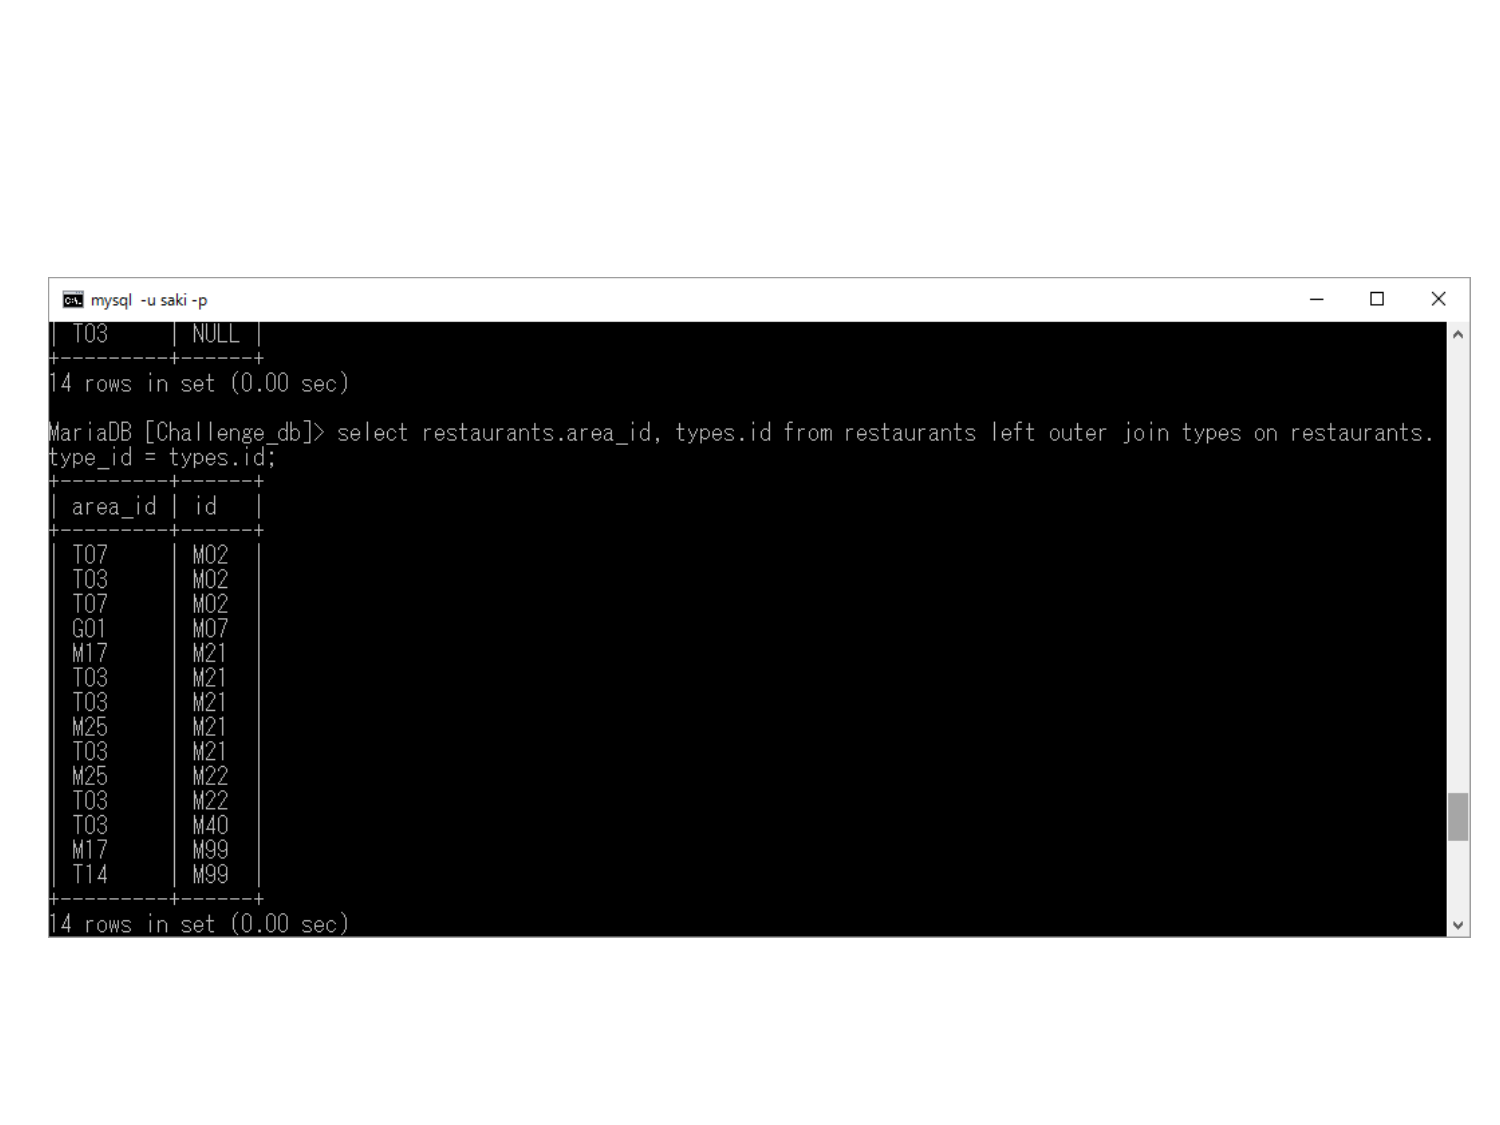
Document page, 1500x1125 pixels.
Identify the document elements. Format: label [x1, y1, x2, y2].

picture [47, 277, 1471, 938]
